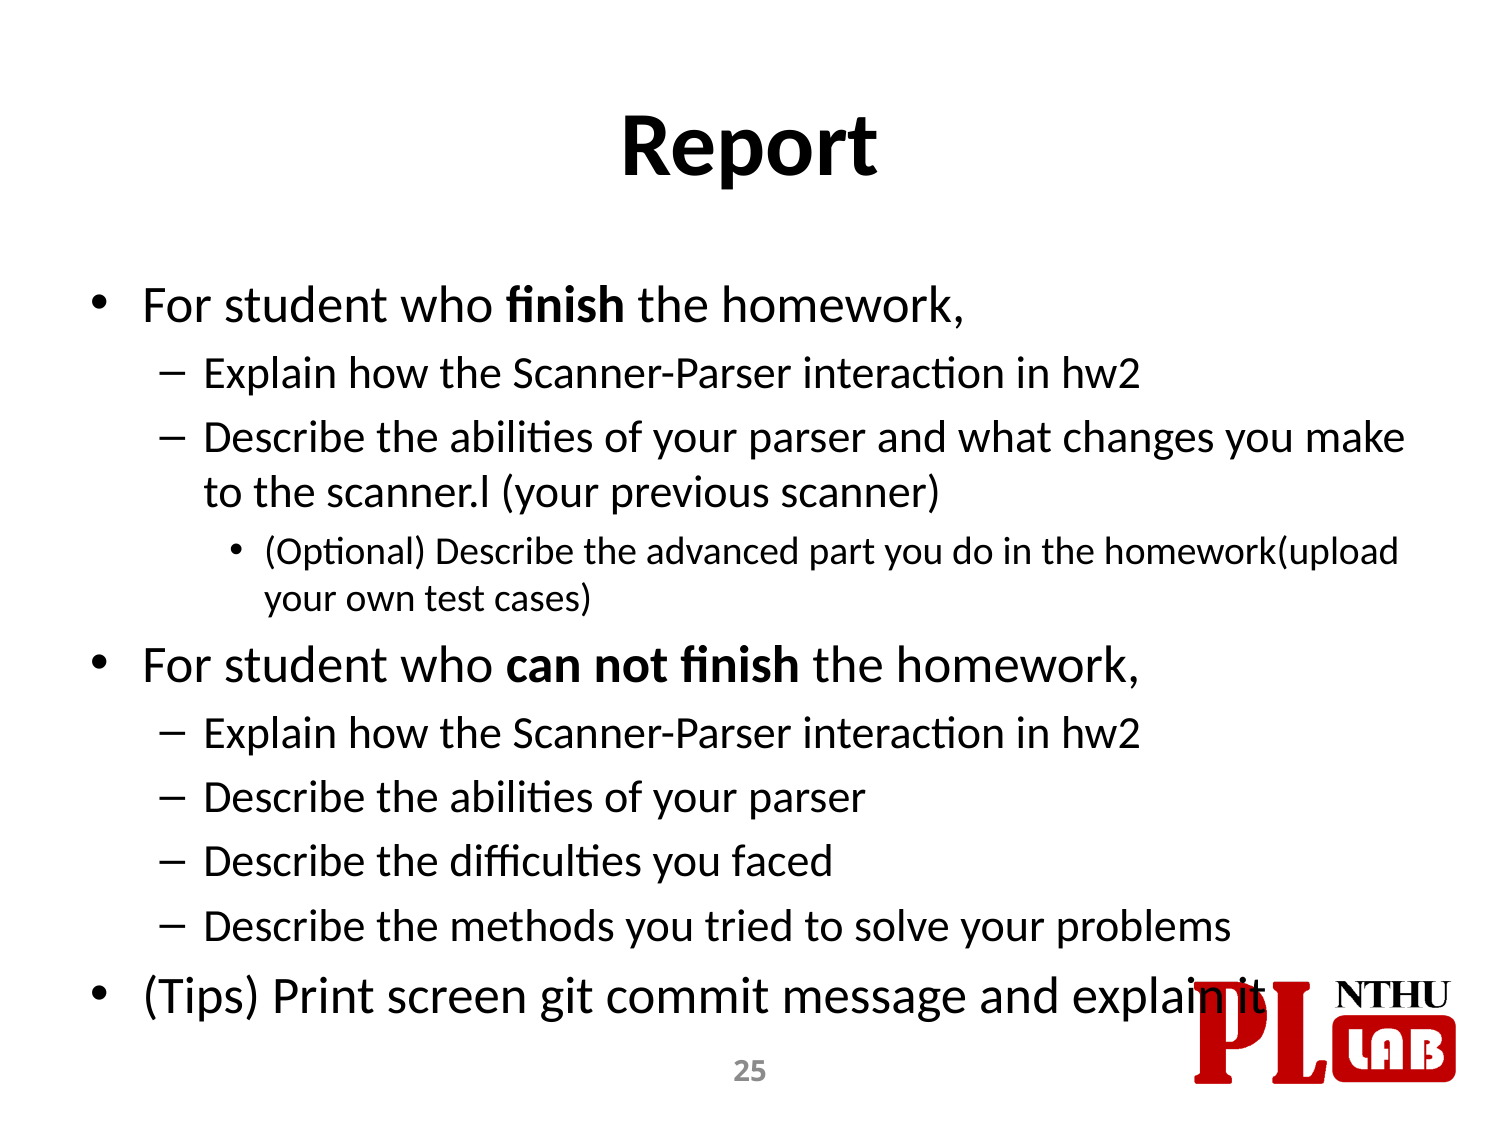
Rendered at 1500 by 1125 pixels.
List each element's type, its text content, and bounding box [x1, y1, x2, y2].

title Report [75, 45, 1425, 233]
picture [1187, 964, 1467, 1094]
slide_number 25 [575, 1042, 925, 1103]
list For student who finish the homework, Explain how the Scanner-Parser interaction in hw2 Describe the abilities of your parser and what changes you make to the scanner.l (your previous scanner) (Optional) Describe the advanced part you do in the homework(upload your own test cases) For student who can not finish the homework, Explain how the Scanner-Parser interaction in hw2 Describe the abilities of your parser Describe the difficulties you faced Describe the methods you tried to solve your problems (Tips) Print screen git commit message and explain it [75, 262, 1425, 1047]
